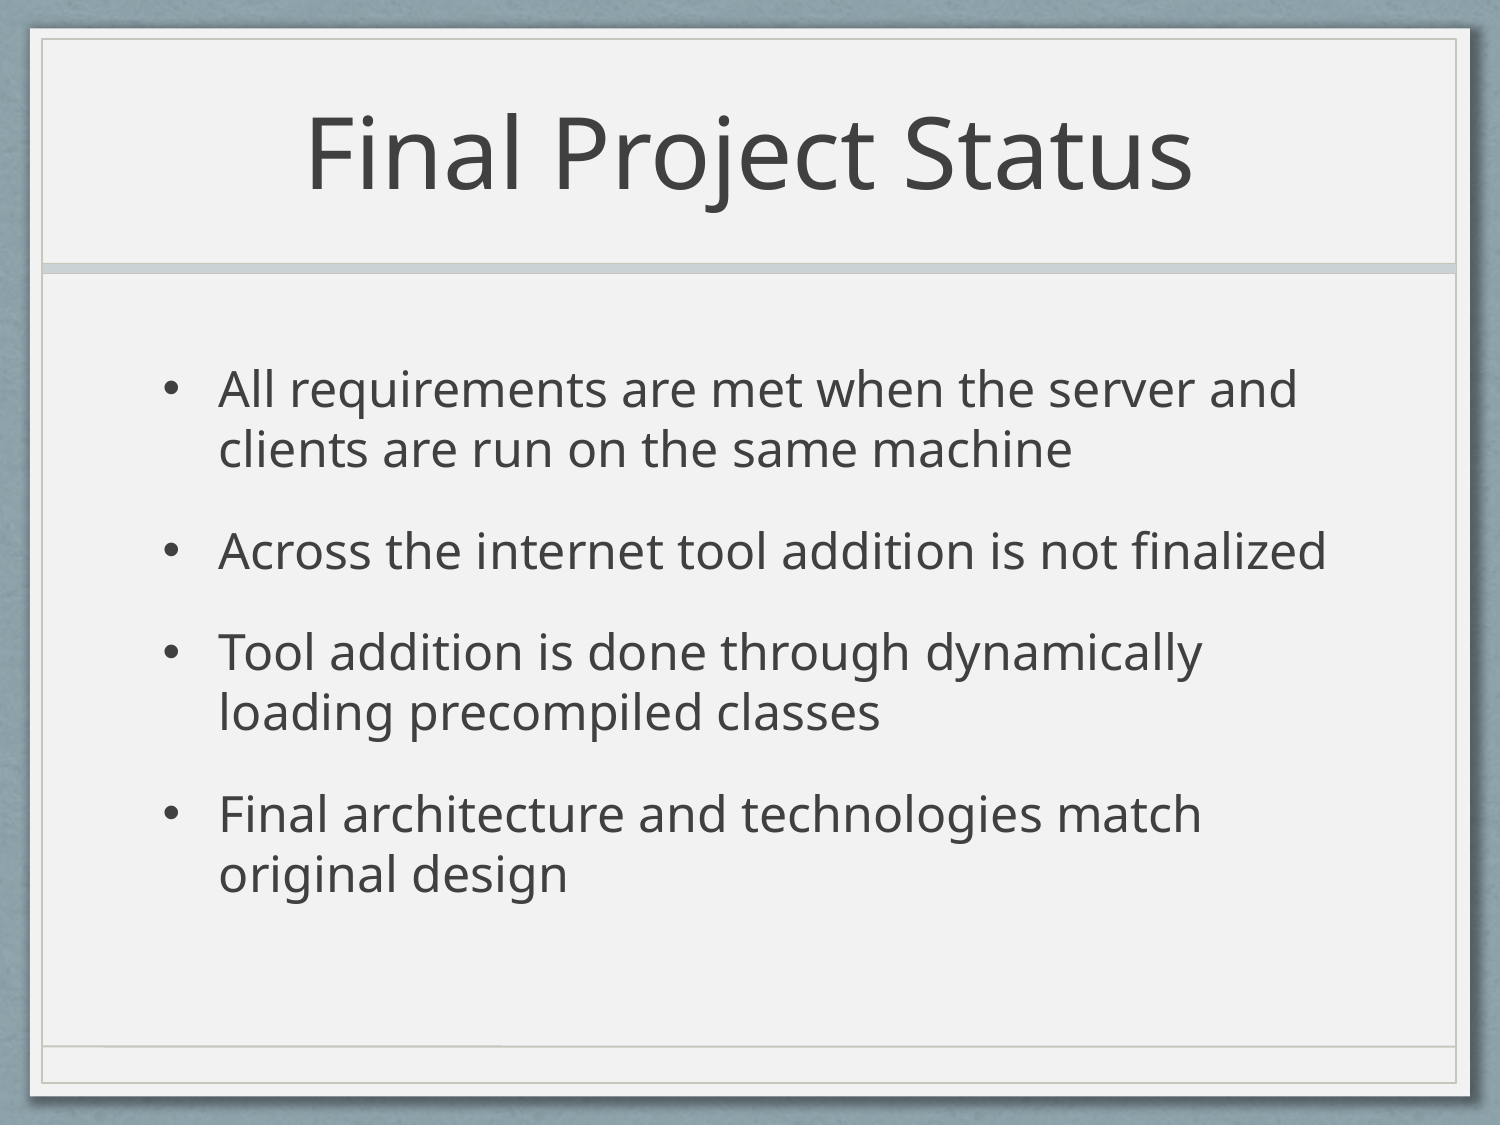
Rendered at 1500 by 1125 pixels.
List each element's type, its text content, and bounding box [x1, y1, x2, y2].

list All requirements are met when the server and clients are run on the same machine Across the internet tool addition is not finalized Tool addition is done through dynamically loading precompiled classes Final architecture and technologies match original design [147, 350, 1353, 995]
title Final Project Status [147, 40, 1353, 260]
